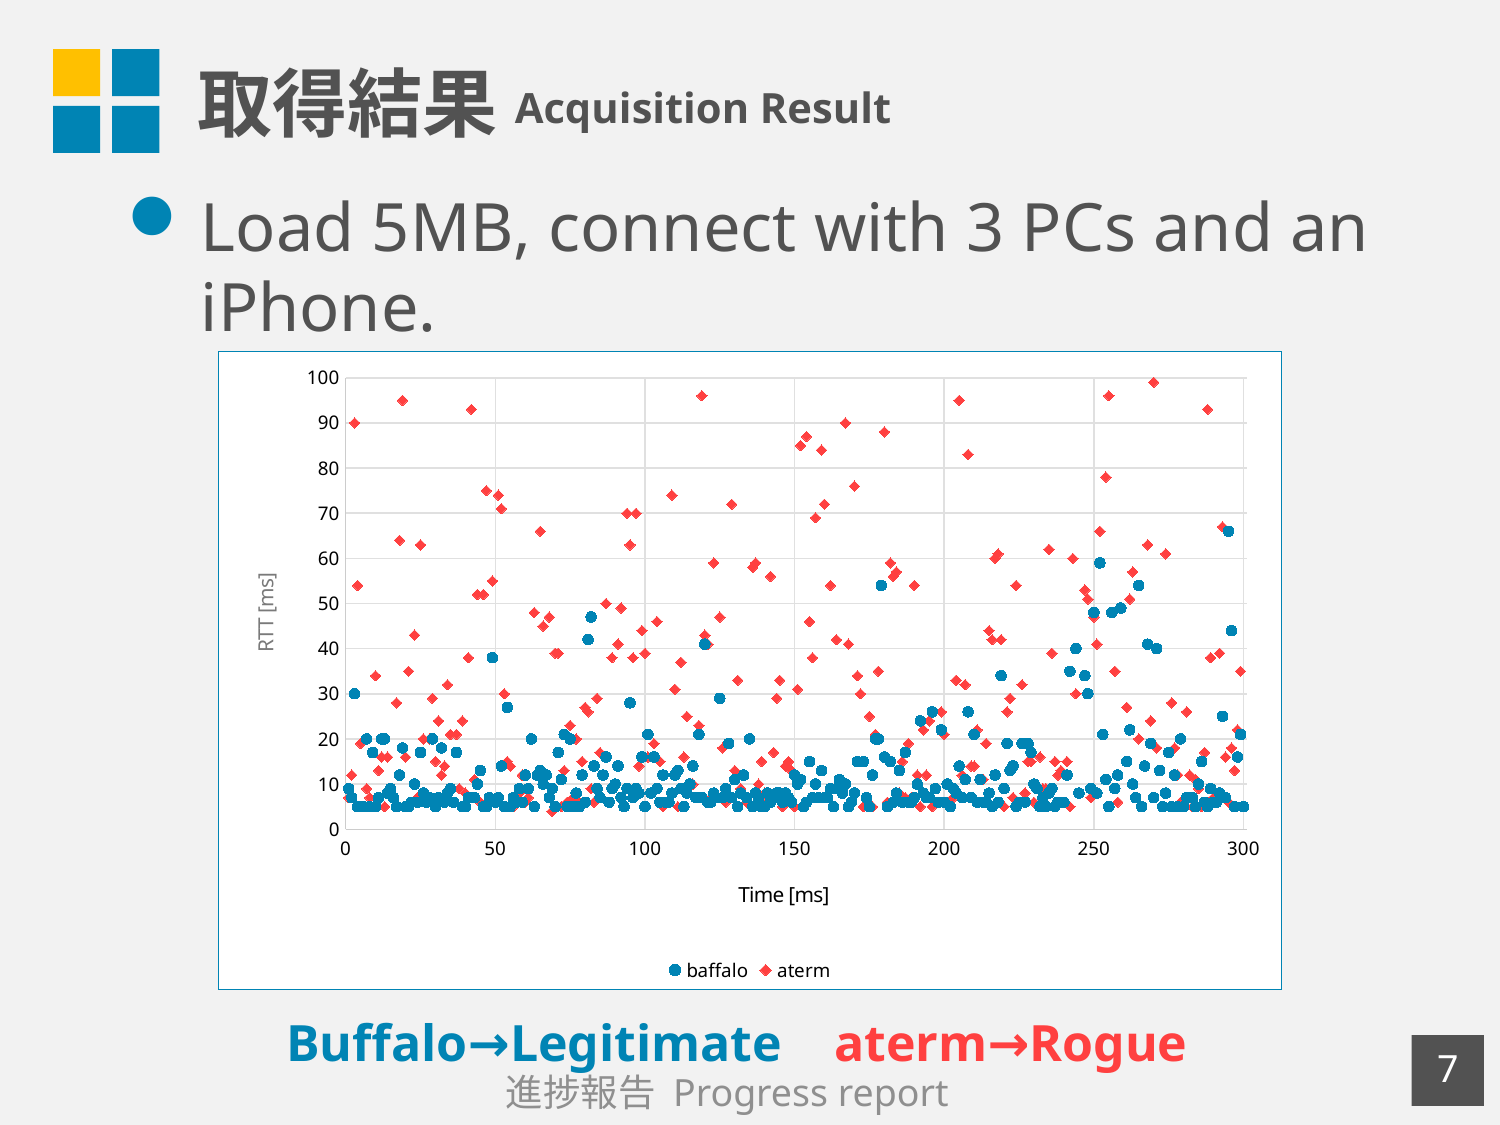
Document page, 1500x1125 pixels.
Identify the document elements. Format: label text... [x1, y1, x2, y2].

chart [218, 351, 1282, 990]
slide_number 6 [1411, 1035, 1484, 1106]
text_box Acquisition Result [500, 74, 972, 140]
footer 進捗報告 Progress report [53, 1061, 1402, 1122]
list Load 5MB, connect with 3 PCs and an iPhone. [112, 176, 1484, 957]
text_box Buffalo→Legitimate aterm→Rogue [182, 1003, 1230, 1079]
title 取得結果 [183, 7, 1500, 195]
